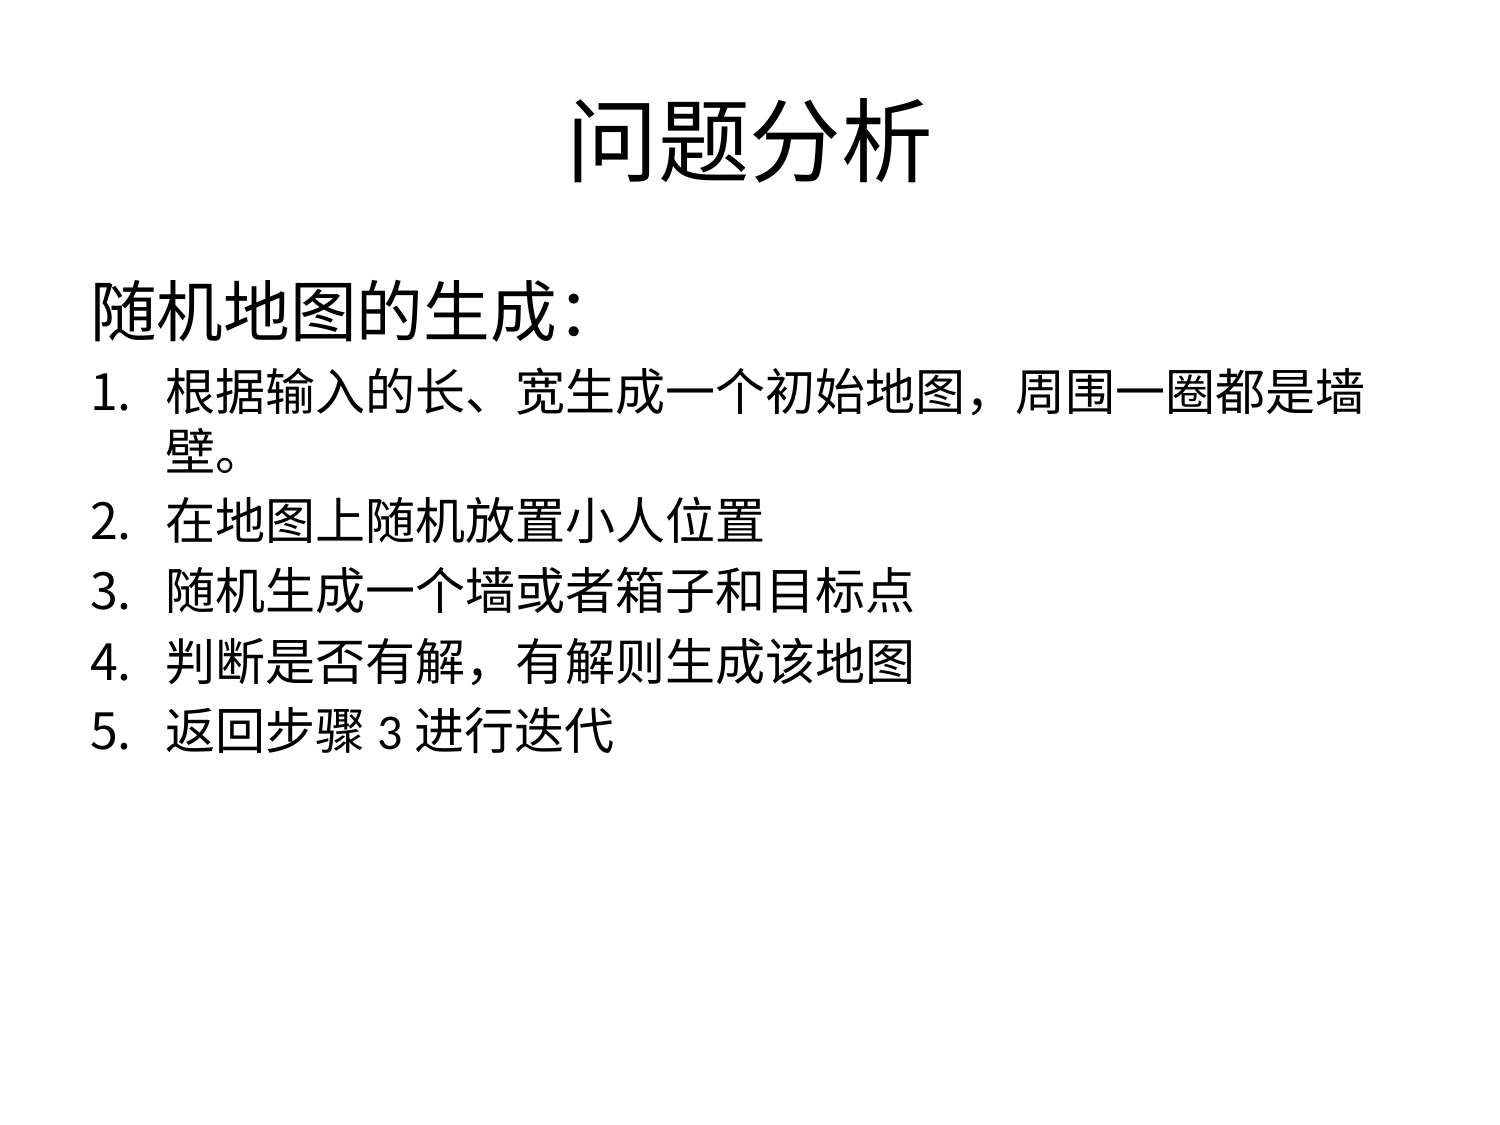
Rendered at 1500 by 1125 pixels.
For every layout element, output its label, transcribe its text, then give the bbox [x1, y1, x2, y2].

title 问题分析 [75, 45, 1425, 233]
list 随机地图的生成： 根据输入的长、宽生成一个初始地图，周围一圈都是墙壁。 在地图上随机放置小人位置 随机生成一个墙或者箱子和目标点 判断是否有解，有解则生成该地图 返回步骤3进行迭代 [75, 262, 1425, 1005]
